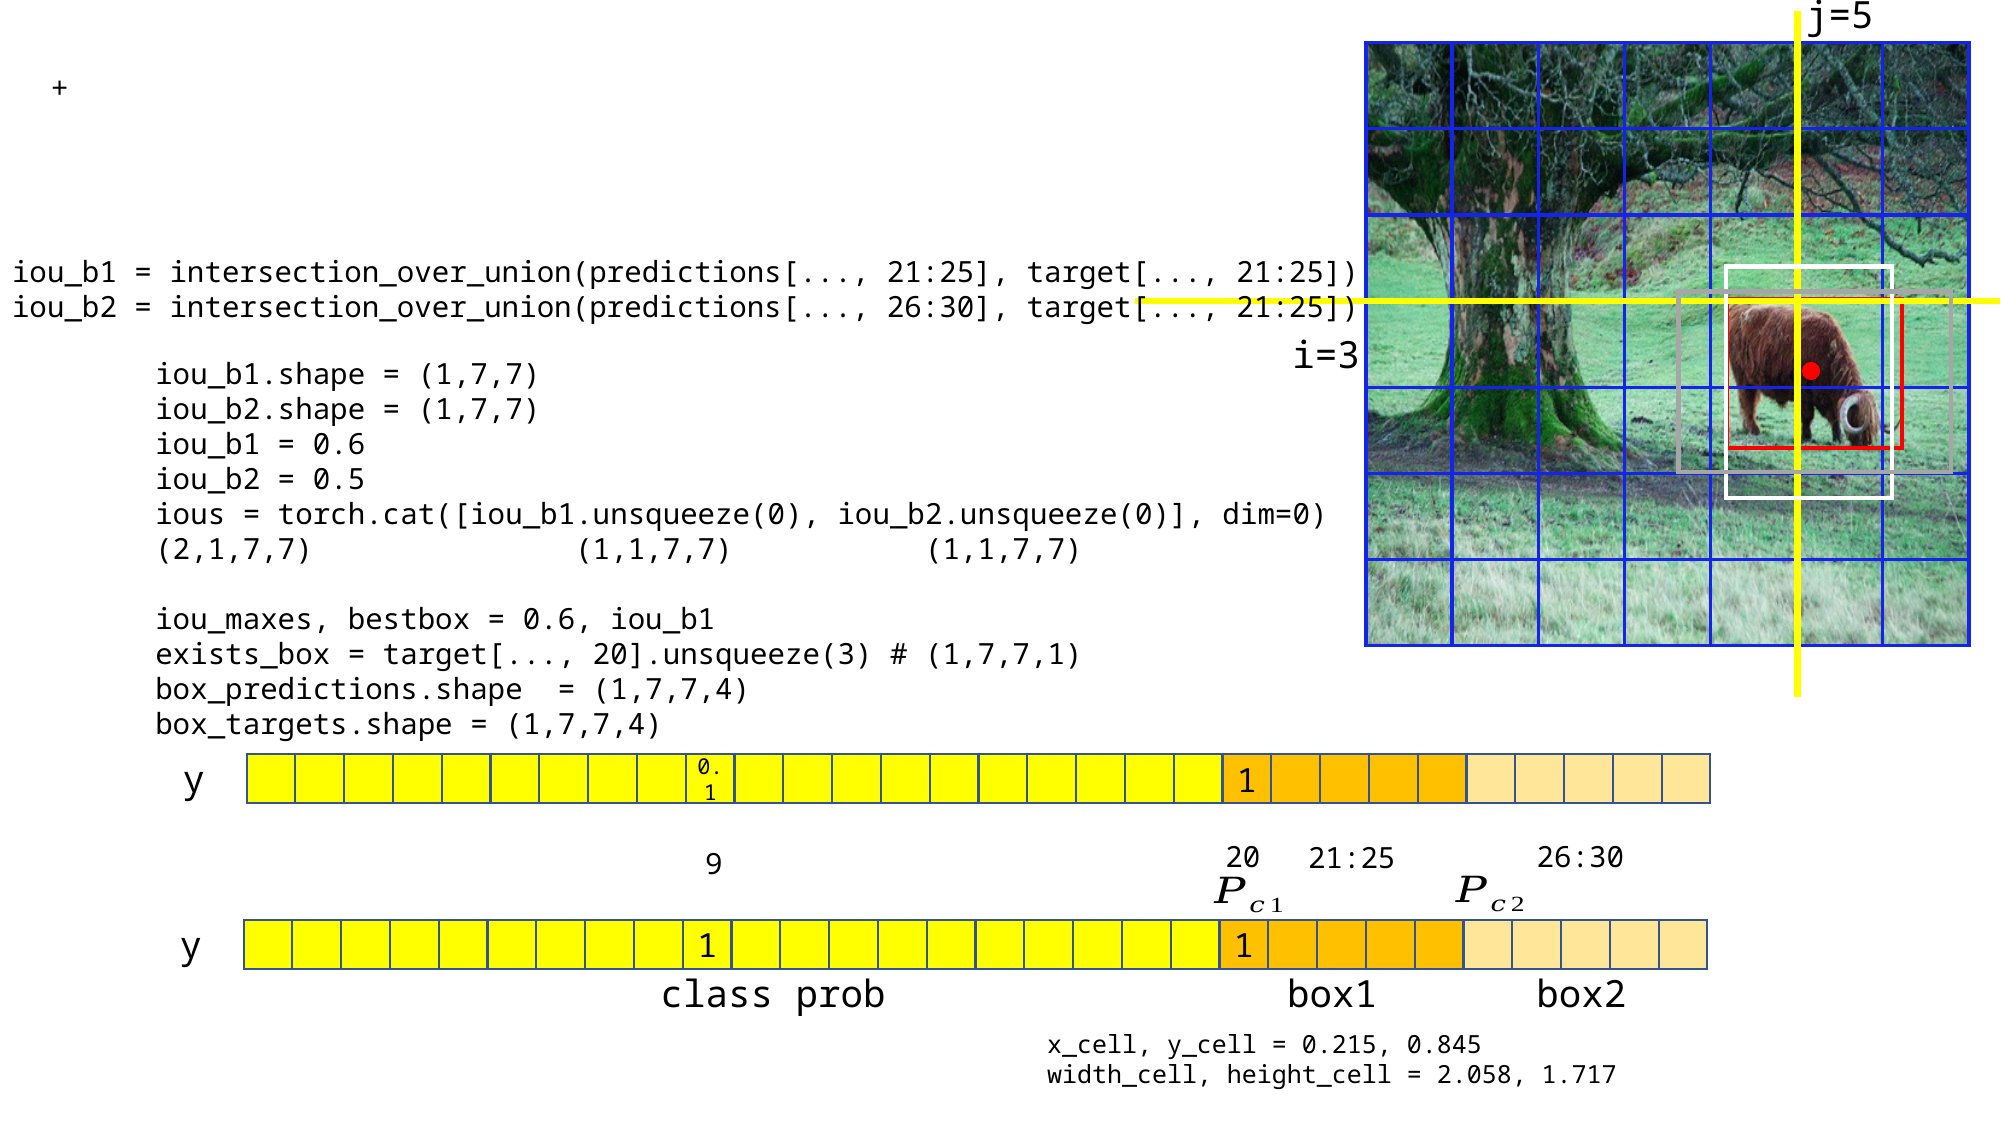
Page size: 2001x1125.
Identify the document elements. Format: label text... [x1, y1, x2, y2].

text_box [294, 753, 343, 804]
text_box [1511, 919, 1560, 970]
text_box [441, 753, 490, 804]
text_box [1075, 753, 1124, 804]
text_box y [167, 748, 220, 808]
text_box [1462, 919, 1511, 970]
text_box [636, 753, 685, 804]
text_box box1 [1272, 963, 1392, 1020]
text_box [831, 753, 880, 804]
text_box [1124, 753, 1173, 804]
text_box [1270, 753, 1319, 804]
text_box [1612, 753, 1661, 804]
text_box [1365, 42, 1797, 301]
text_box [731, 919, 779, 963]
text_box [1121, 919, 1170, 970]
text_box [978, 753, 1026, 804]
text_box [389, 919, 438, 970]
text_box [1560, 919, 1609, 963]
text_box [929, 753, 978, 804]
text_box [392, 753, 441, 804]
text_box [438, 919, 487, 970]
text_box [340, 919, 389, 970]
text_box 9 [690, 837, 738, 888]
text_box 26:30 [1521, 830, 1639, 881]
text_box [633, 919, 682, 970]
text_box iou_b1.shape = (1,7,7) iou_b2.shape = (1,7,7) iou_b1 = 0.6 iou_b2 = 0.5 ious = torch.cat([iou_b1.unsqueeze(0), iou_b2.unsqueeze(0)], dim=0) (2,1,7,7) (1,1,7,7) (1,1,7,7) iou_maxes, bestbox = 0.6, iou_b1 exists_box = target[..., 20].unsqueeze(3) # (1,7,7,1) box_predictions.shape = (1,7,7,4) box_targets.shape = (1,7,7,4) [140, 348, 1343, 748]
text_box 21:25 [1293, 832, 1411, 882]
text_box [779, 919, 828, 963]
text_box x_cell, y_cell = 0.215, 0.845 width_cell, height_cell = 2.058, 1.717 [1032, 1020, 1632, 1096]
text_box [926, 919, 974, 970]
text_box [1514, 753, 1563, 804]
text_box [243, 919, 291, 970]
text_box [974, 919, 1023, 970]
text_box 1 [1219, 919, 1267, 970]
text_box [1316, 919, 1365, 963]
text_box 0.1 [685, 753, 734, 804]
text_box [1563, 753, 1612, 804]
text_box [1267, 919, 1316, 970]
text_box [535, 919, 584, 970]
text_box [1609, 919, 1658, 970]
text_box [877, 919, 926, 970]
text_box [1023, 919, 1072, 970]
text_box [246, 753, 294, 804]
text_box [880, 753, 929, 804]
text_box j=5 [1791, 0, 1889, 42]
text_box [291, 919, 340, 970]
text_box [1417, 753, 1465, 804]
text_box [490, 753, 538, 804]
text_box [584, 919, 633, 970]
text_box [1661, 753, 1711, 804]
text_box [782, 753, 831, 804]
text_box y [164, 913, 217, 974]
text_box [1319, 753, 1368, 804]
text_box i=3 [1277, 332, 1365, 384]
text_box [1365, 302, 1797, 646]
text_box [1798, 42, 1969, 301]
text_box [1798, 302, 1969, 646]
text_box [734, 753, 782, 804]
text_box [828, 919, 877, 963]
text_box box2 [1521, 963, 1641, 1023]
text_box [1365, 919, 1414, 970]
text_box [1072, 919, 1121, 970]
text_box [1170, 919, 1219, 970]
text_box [343, 753, 392, 804]
text_box [1658, 919, 1708, 970]
text_box [487, 919, 535, 970]
text_box 1 [682, 919, 731, 963]
text_box [1368, 753, 1417, 804]
text_box [1026, 753, 1075, 804]
text_box class prob [645, 963, 901, 1023]
text_box 1 [1222, 753, 1270, 804]
text_box [538, 753, 587, 804]
text_box [587, 753, 636, 804]
text_box [1173, 753, 1222, 804]
text_box [1465, 753, 1514, 804]
text_box iou_b1 = intersection_over_union(predictions[..., 21:25], target[..., 21:25]) iou_b2 = intersection_over_union(predictions[..., 26:30], target[..., 21:25]) [0, 246, 1365, 332]
text_box [1414, 919, 1462, 970]
text_box 20 [1210, 830, 1276, 881]
